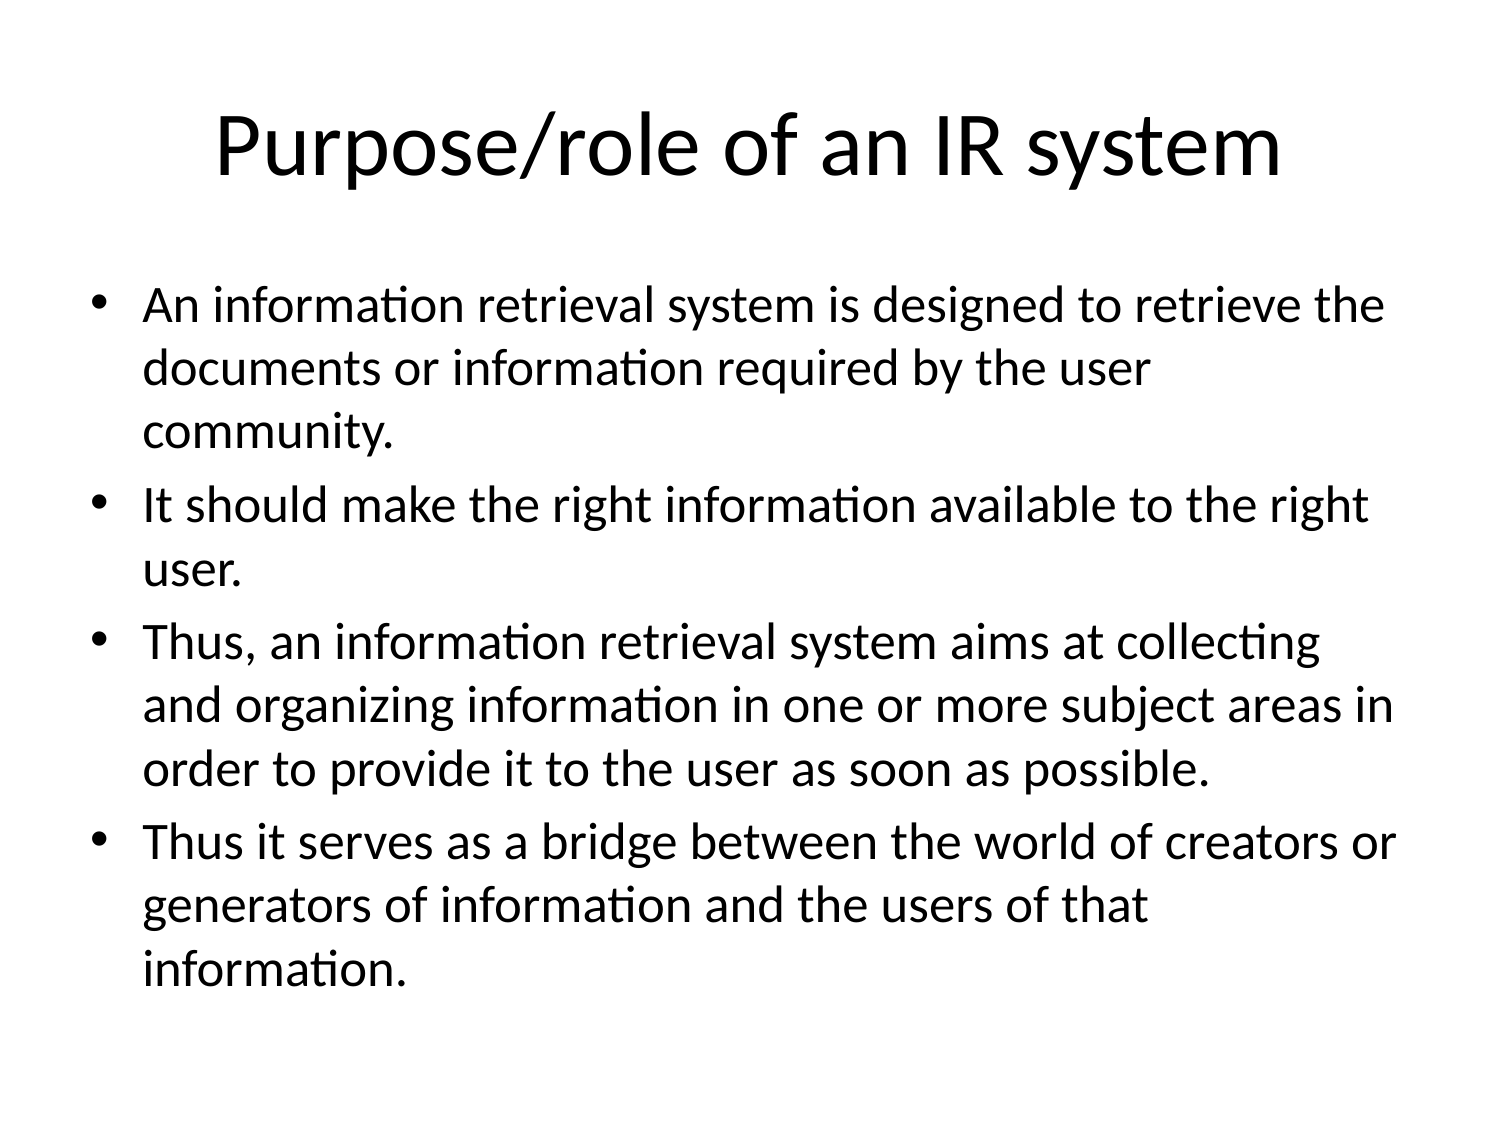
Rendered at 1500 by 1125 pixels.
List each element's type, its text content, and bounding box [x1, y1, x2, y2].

title Purpose/role of an IR system [75, 45, 1425, 233]
list An information retrieval system is designed to retrieve the documents or information required by the user community. It should make the right information available to the right user. Thus, an information retrieval system aims at collecting and organizing information in one or more subject areas in order to provide it to the user as soon as possible. Thus it serves as a bridge between the world of creators or generators of information and the users of that information. [75, 262, 1425, 1005]
